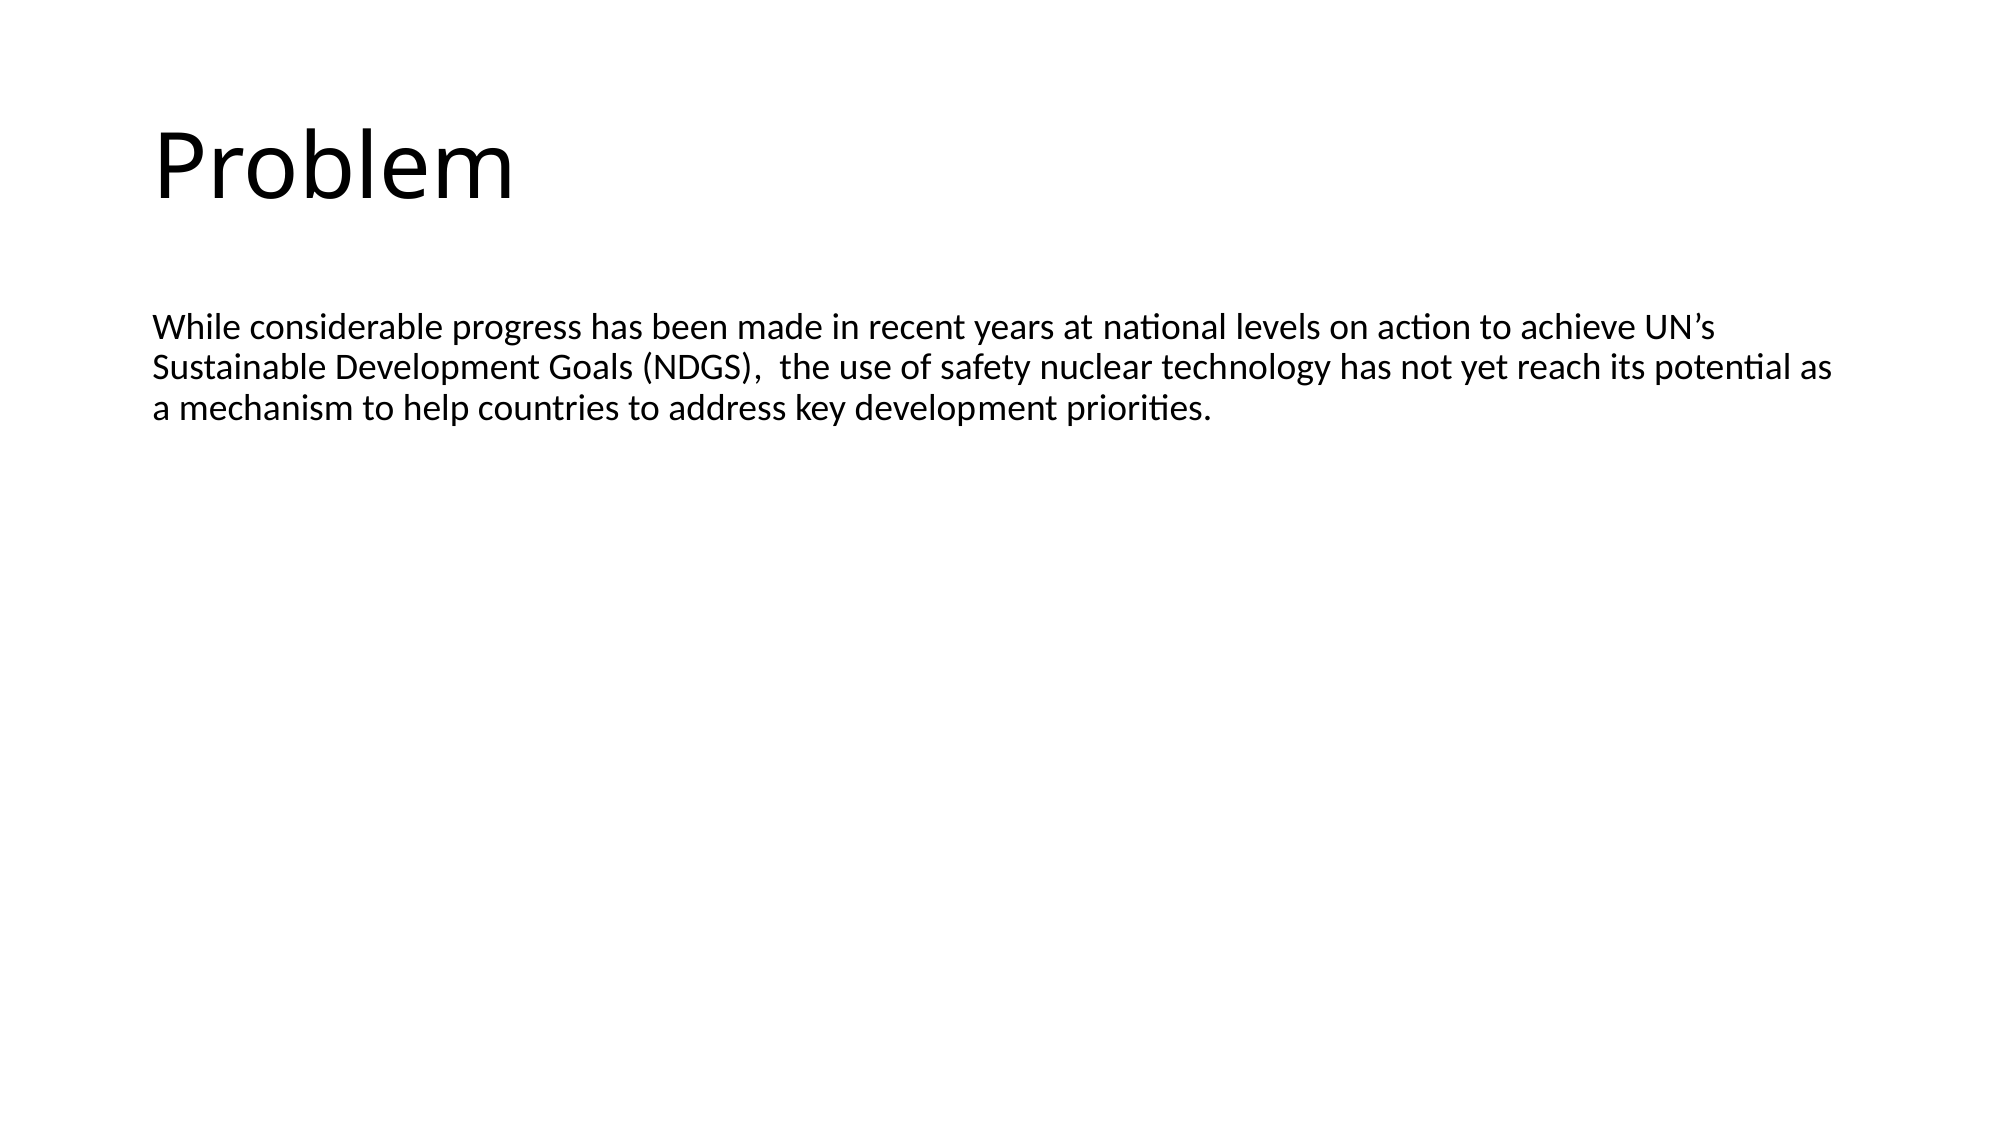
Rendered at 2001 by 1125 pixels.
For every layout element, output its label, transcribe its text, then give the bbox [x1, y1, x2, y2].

list While considerable progress has been made in recent years at national levels on action to achieve UN’s Sustainable Development Goals (NDGS), the use of safety nuclear technology has not yet reach its potential as a mechanism to help countries to address key development priorities. [137, 299, 1863, 1014]
title Problem [137, 59, 1863, 278]
